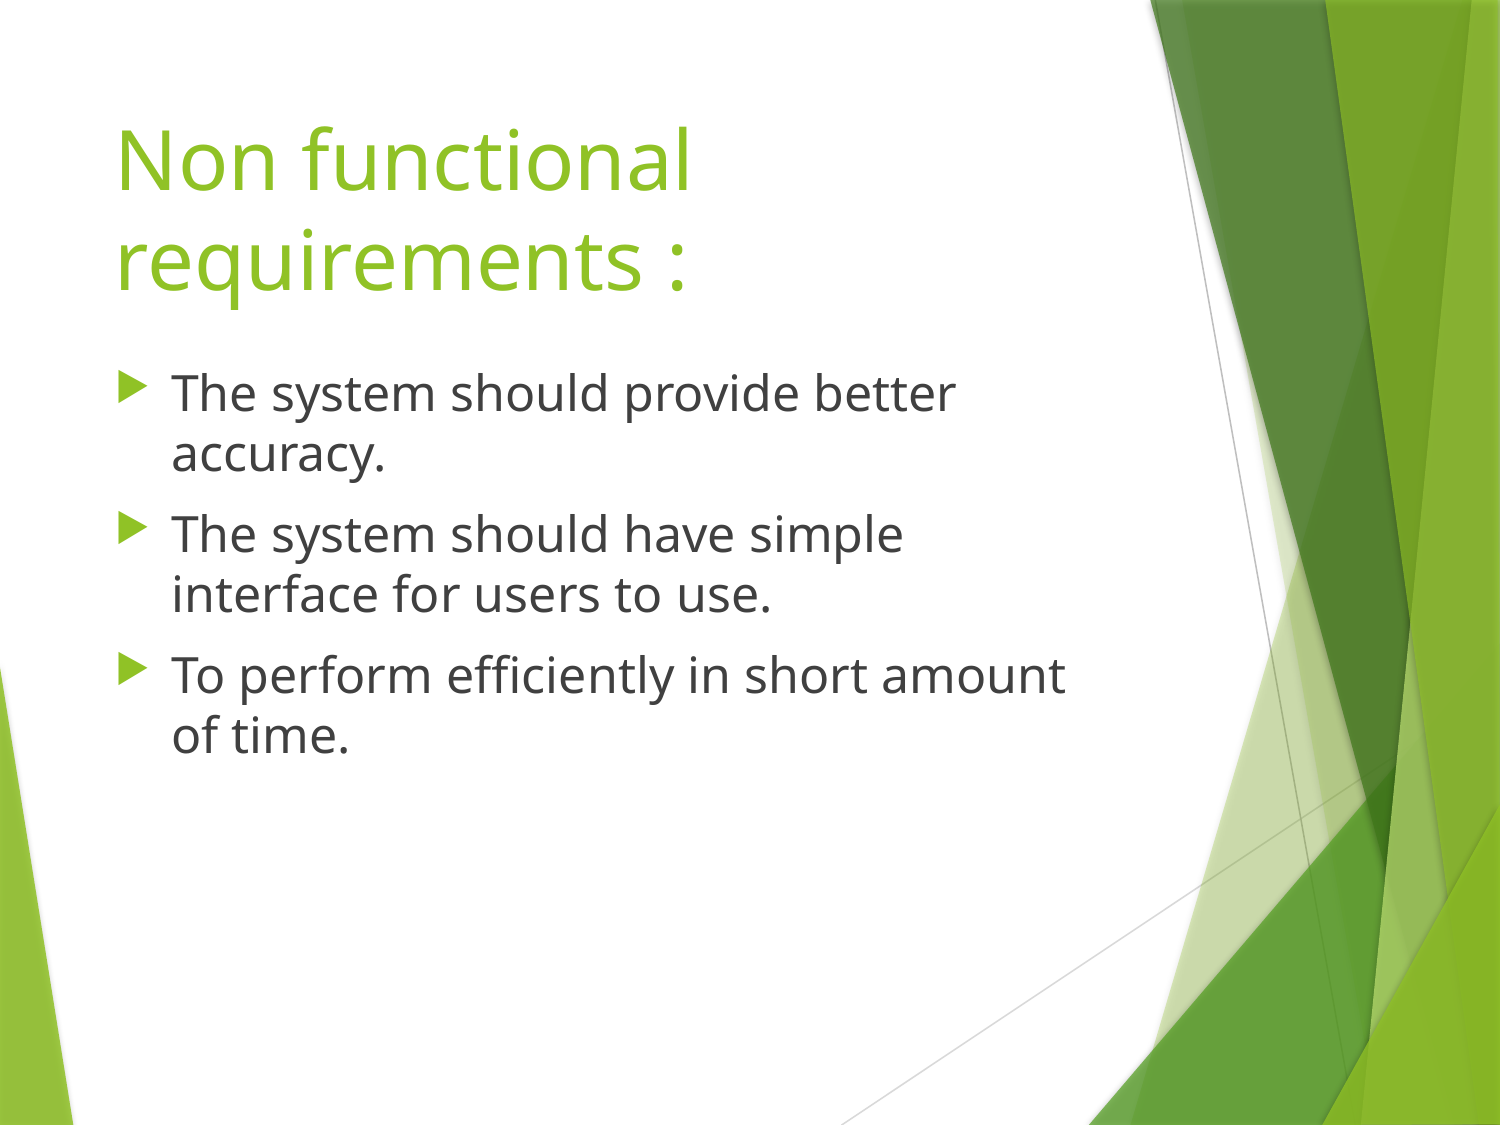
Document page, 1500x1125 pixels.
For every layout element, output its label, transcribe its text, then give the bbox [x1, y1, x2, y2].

title Non functional requirements : [99, 99, 1142, 317]
list The system should provide better accuracy. The system should have simple interface for users to use. To perform efficiently in short amount of time. [99, 354, 1142, 992]
